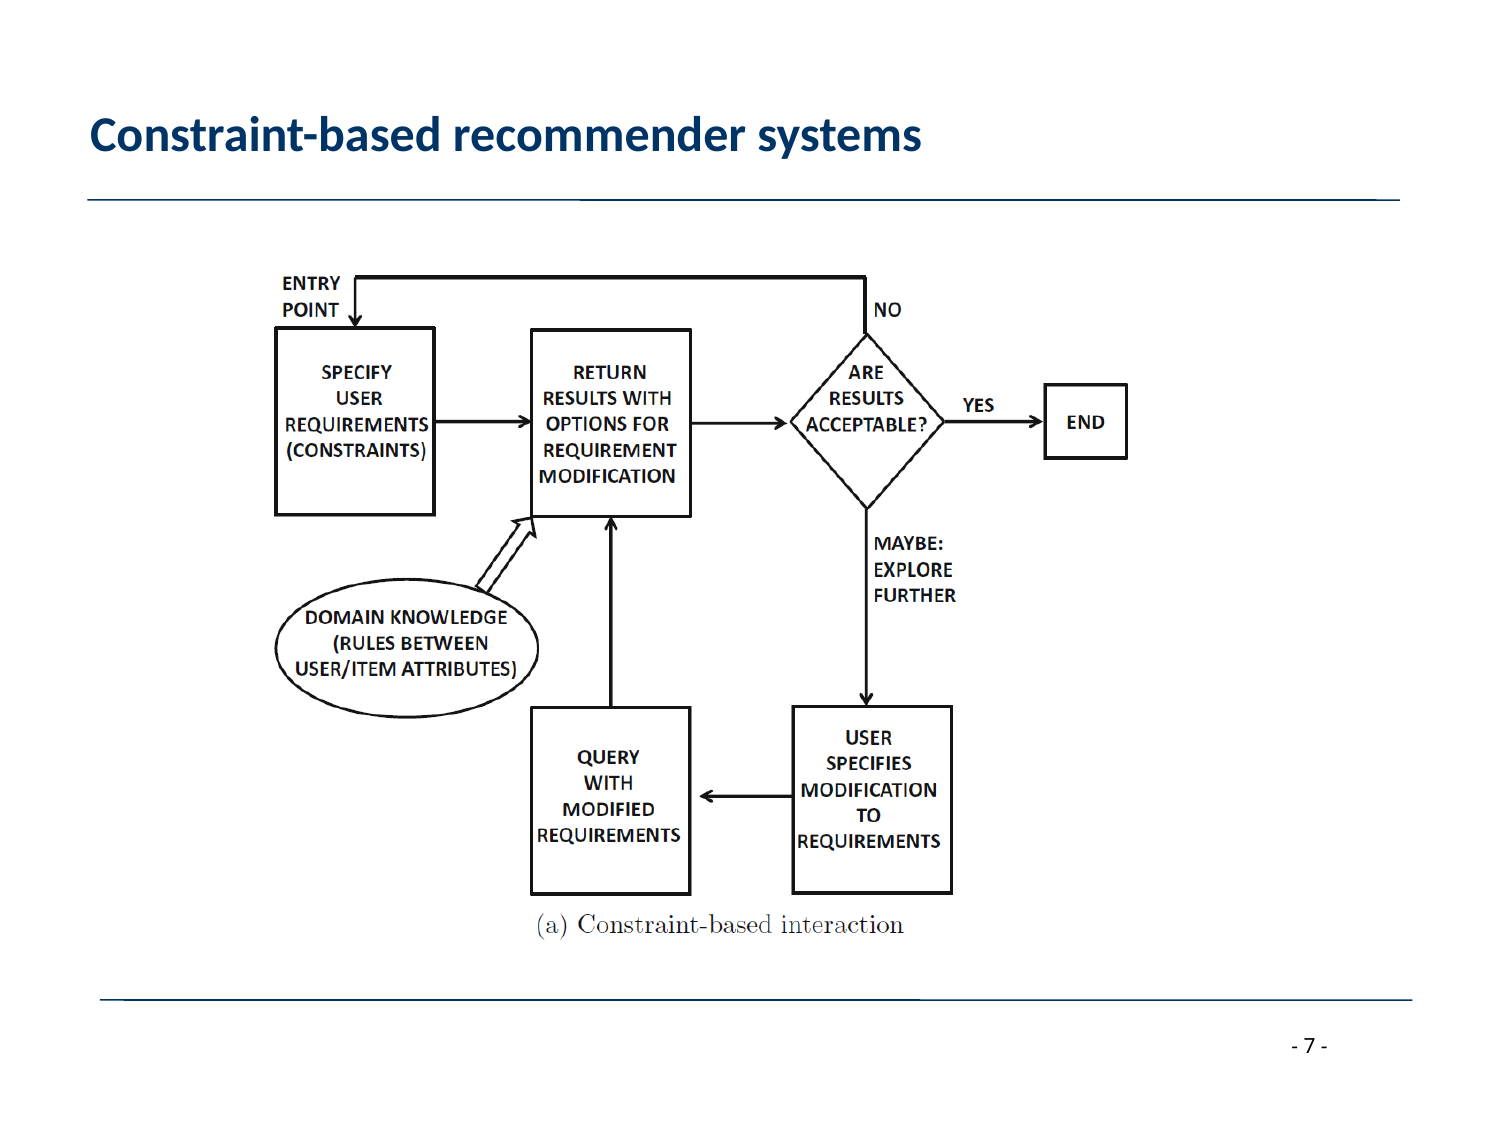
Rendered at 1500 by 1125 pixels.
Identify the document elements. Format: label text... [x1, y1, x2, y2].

title Constraint-based recommender systems [75, 37, 1425, 225]
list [206, 207, 1210, 953]
